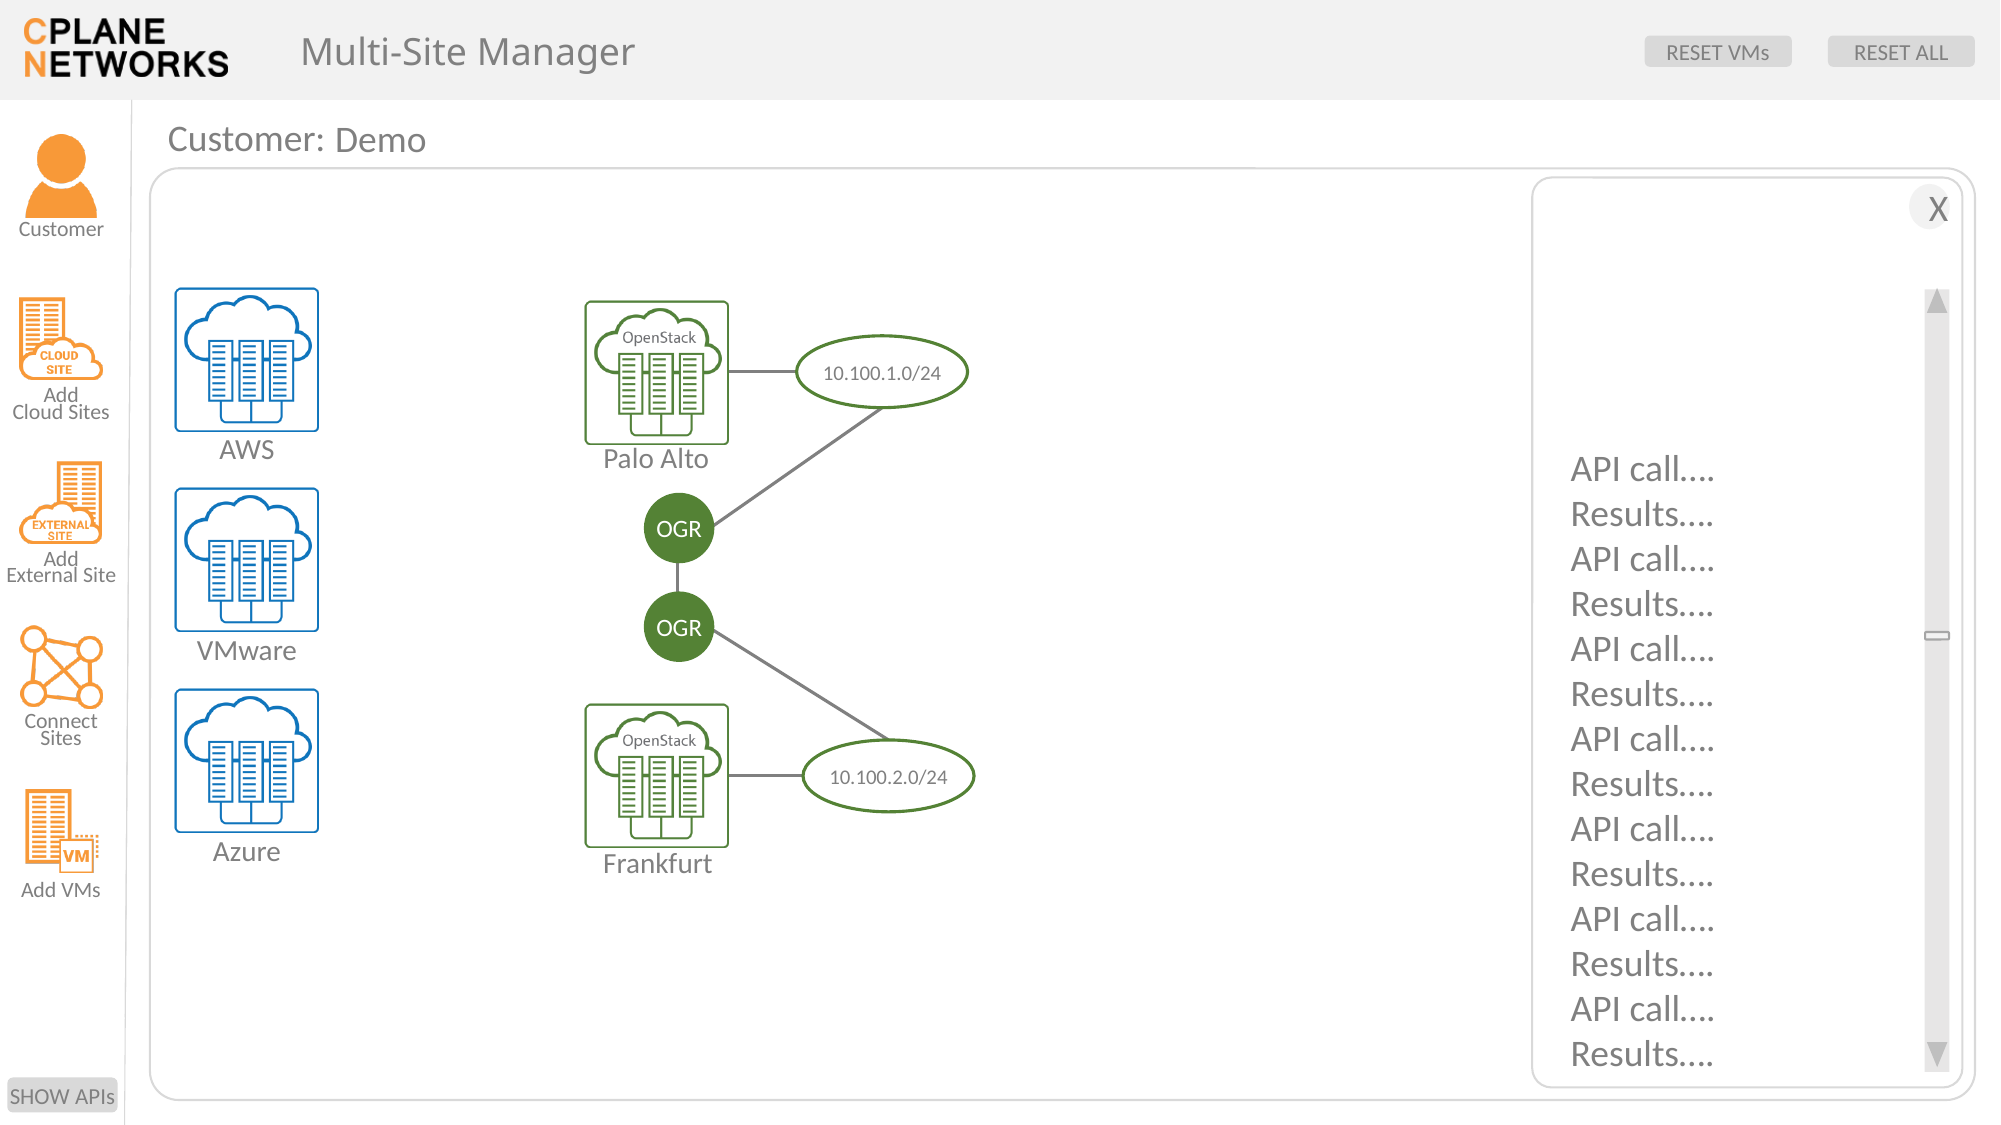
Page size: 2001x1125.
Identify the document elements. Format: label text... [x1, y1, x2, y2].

text_box Demo [320, 107, 442, 167]
picture [19, 461, 102, 544]
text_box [174, 287, 319, 474]
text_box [125, 99, 132, 1018]
picture [20, 625, 103, 709]
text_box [584, 300, 975, 888]
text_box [174, 688, 319, 875]
picture [19, 134, 103, 218]
picture [24, 18, 228, 77]
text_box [174, 487, 319, 674]
picture [19, 789, 103, 873]
picture [19, 297, 103, 380]
